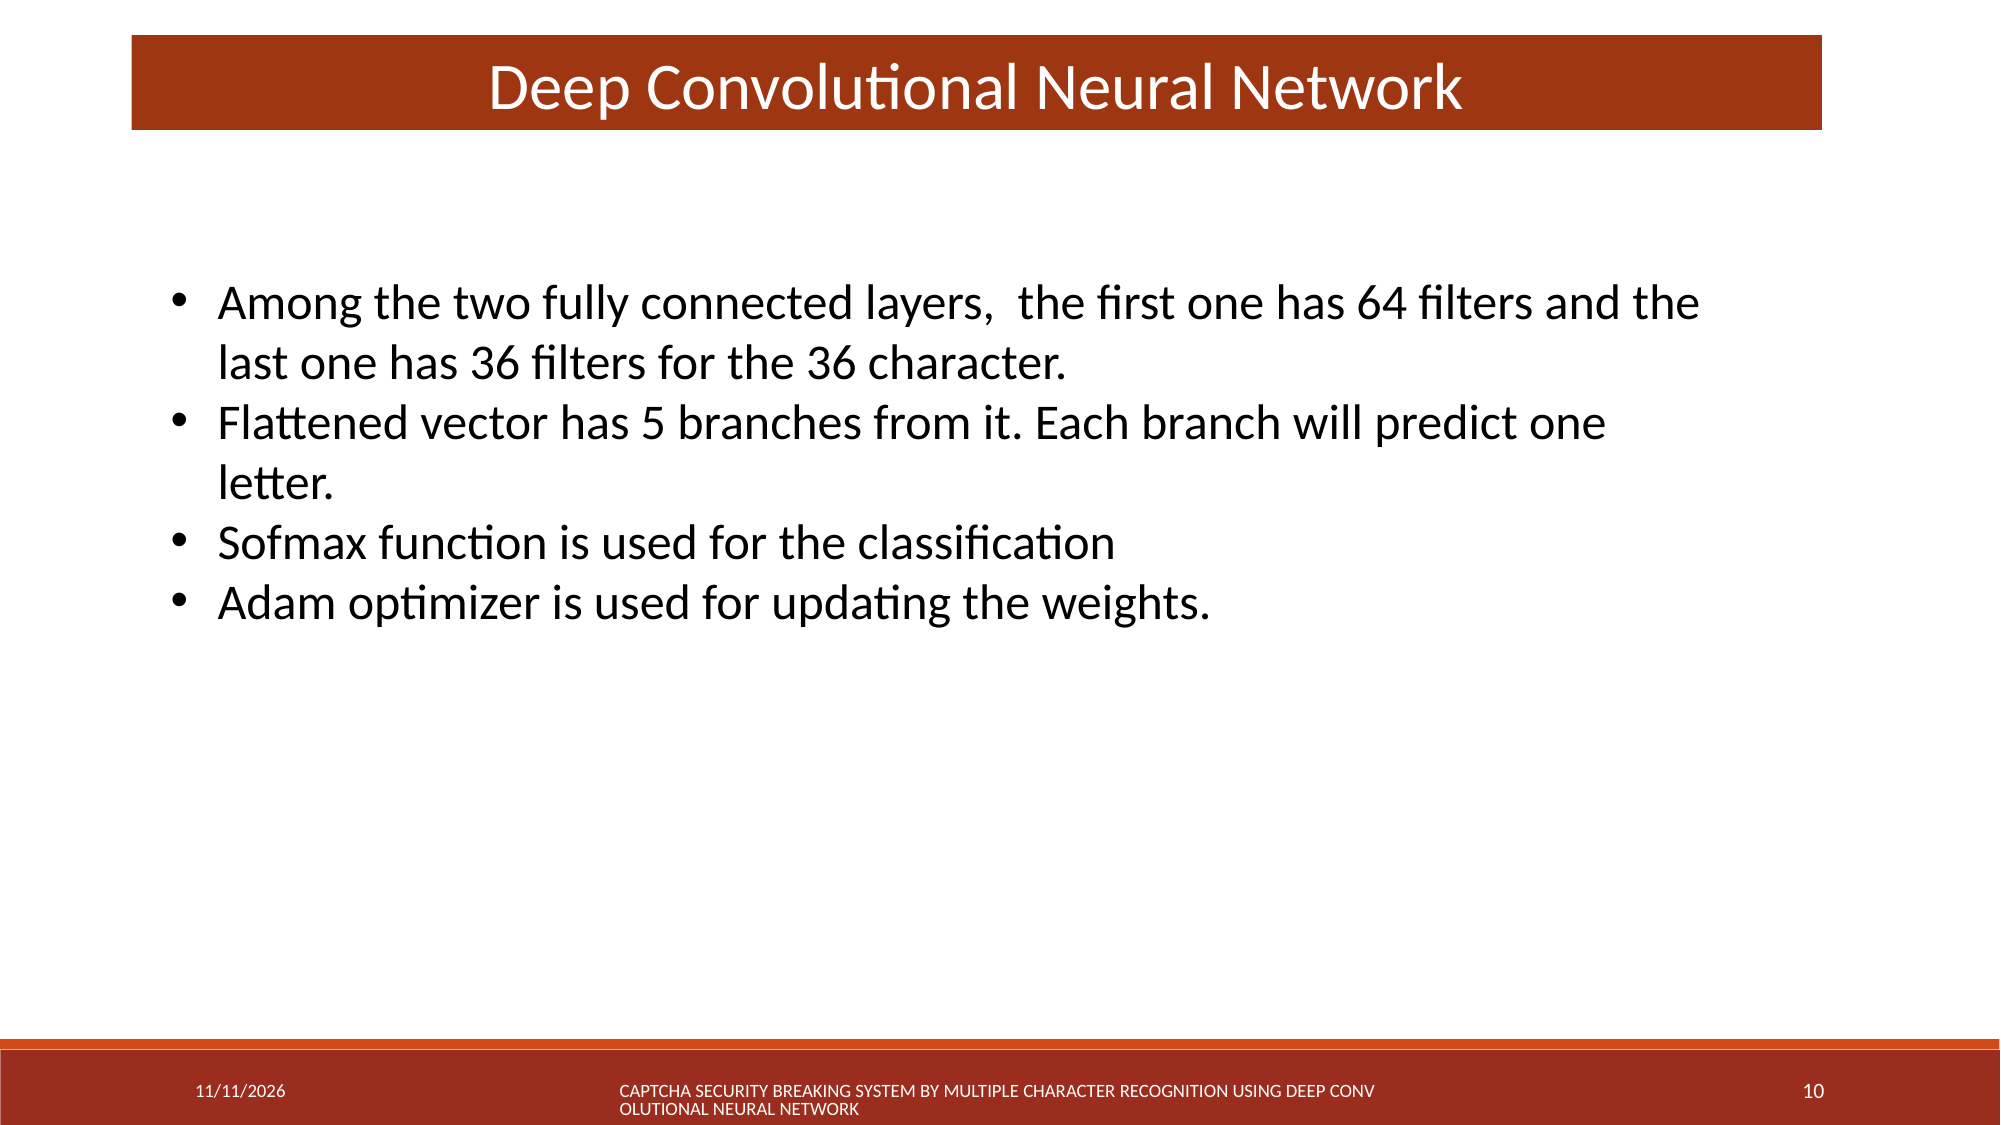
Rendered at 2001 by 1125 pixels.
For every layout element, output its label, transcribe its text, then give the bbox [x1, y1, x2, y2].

slide_number 10 [1624, 1059, 1840, 1120]
text_box Deep Convolutional Neural Network [131, 35, 1822, 130]
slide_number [180, 1059, 586, 1120]
text_box Among the two fully connected layers, the first one has 64 filters and the last one has 36 filters for the 36 character. Flattened vector has 5 branches from it. Each branch will predict one letter. Sofmax function is used for the classification Adam optimizer is used for updating the weights. [155, 262, 1747, 682]
footer CAPTCHA Security Breaking System By Multiple Character Recognition Using Deep Convolutional Neural Network [604, 1059, 1396, 1120]
